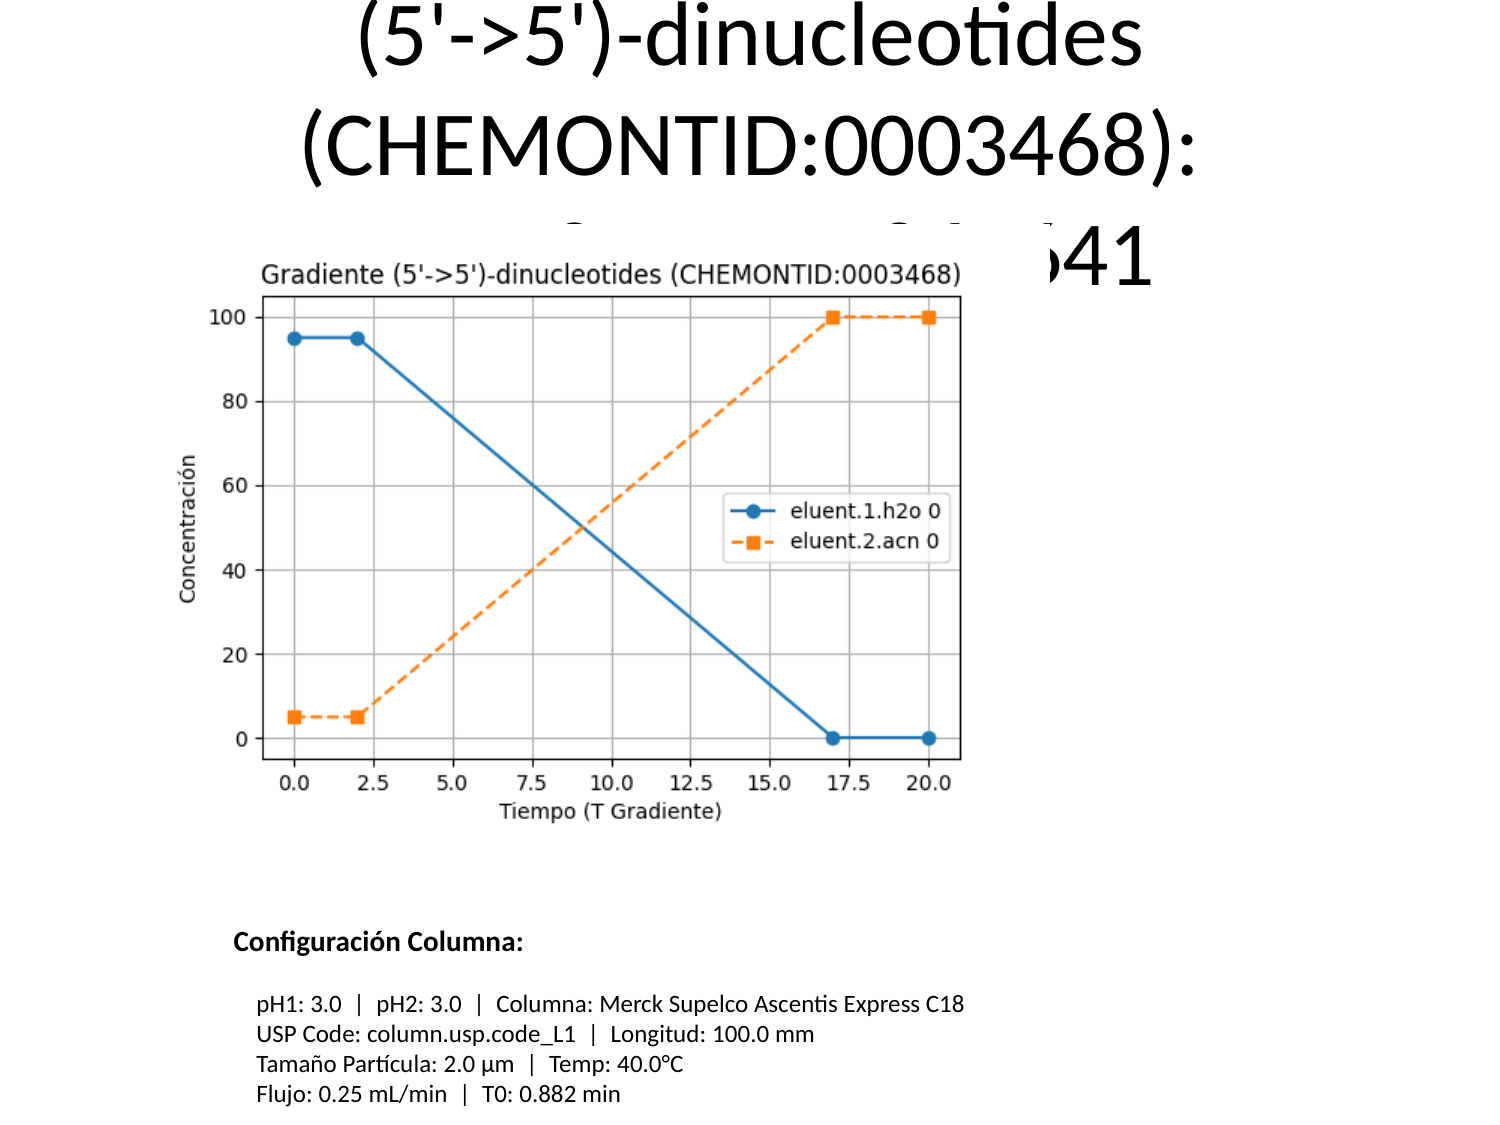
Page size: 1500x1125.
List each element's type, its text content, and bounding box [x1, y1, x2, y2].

picture [149, 224, 1051, 826]
title (5'->5')-dinucleotides (CHEMONTID:0003468): 0.1128510149861641 [75, 45, 1425, 233]
text_box Configuración Columna: pH1: 3.0 | pH2: 3.0 | Columna: Merck Supelco Ascentis Express C18 USP Code: column.usp.code_L1 | Longitud: 100.0 mm Tamaño Partícula: 2.0 µm | Temp: 40.0°C Flujo: 0.25 mL/min | T0: 0.882 min [218, 869, 982, 1125]
